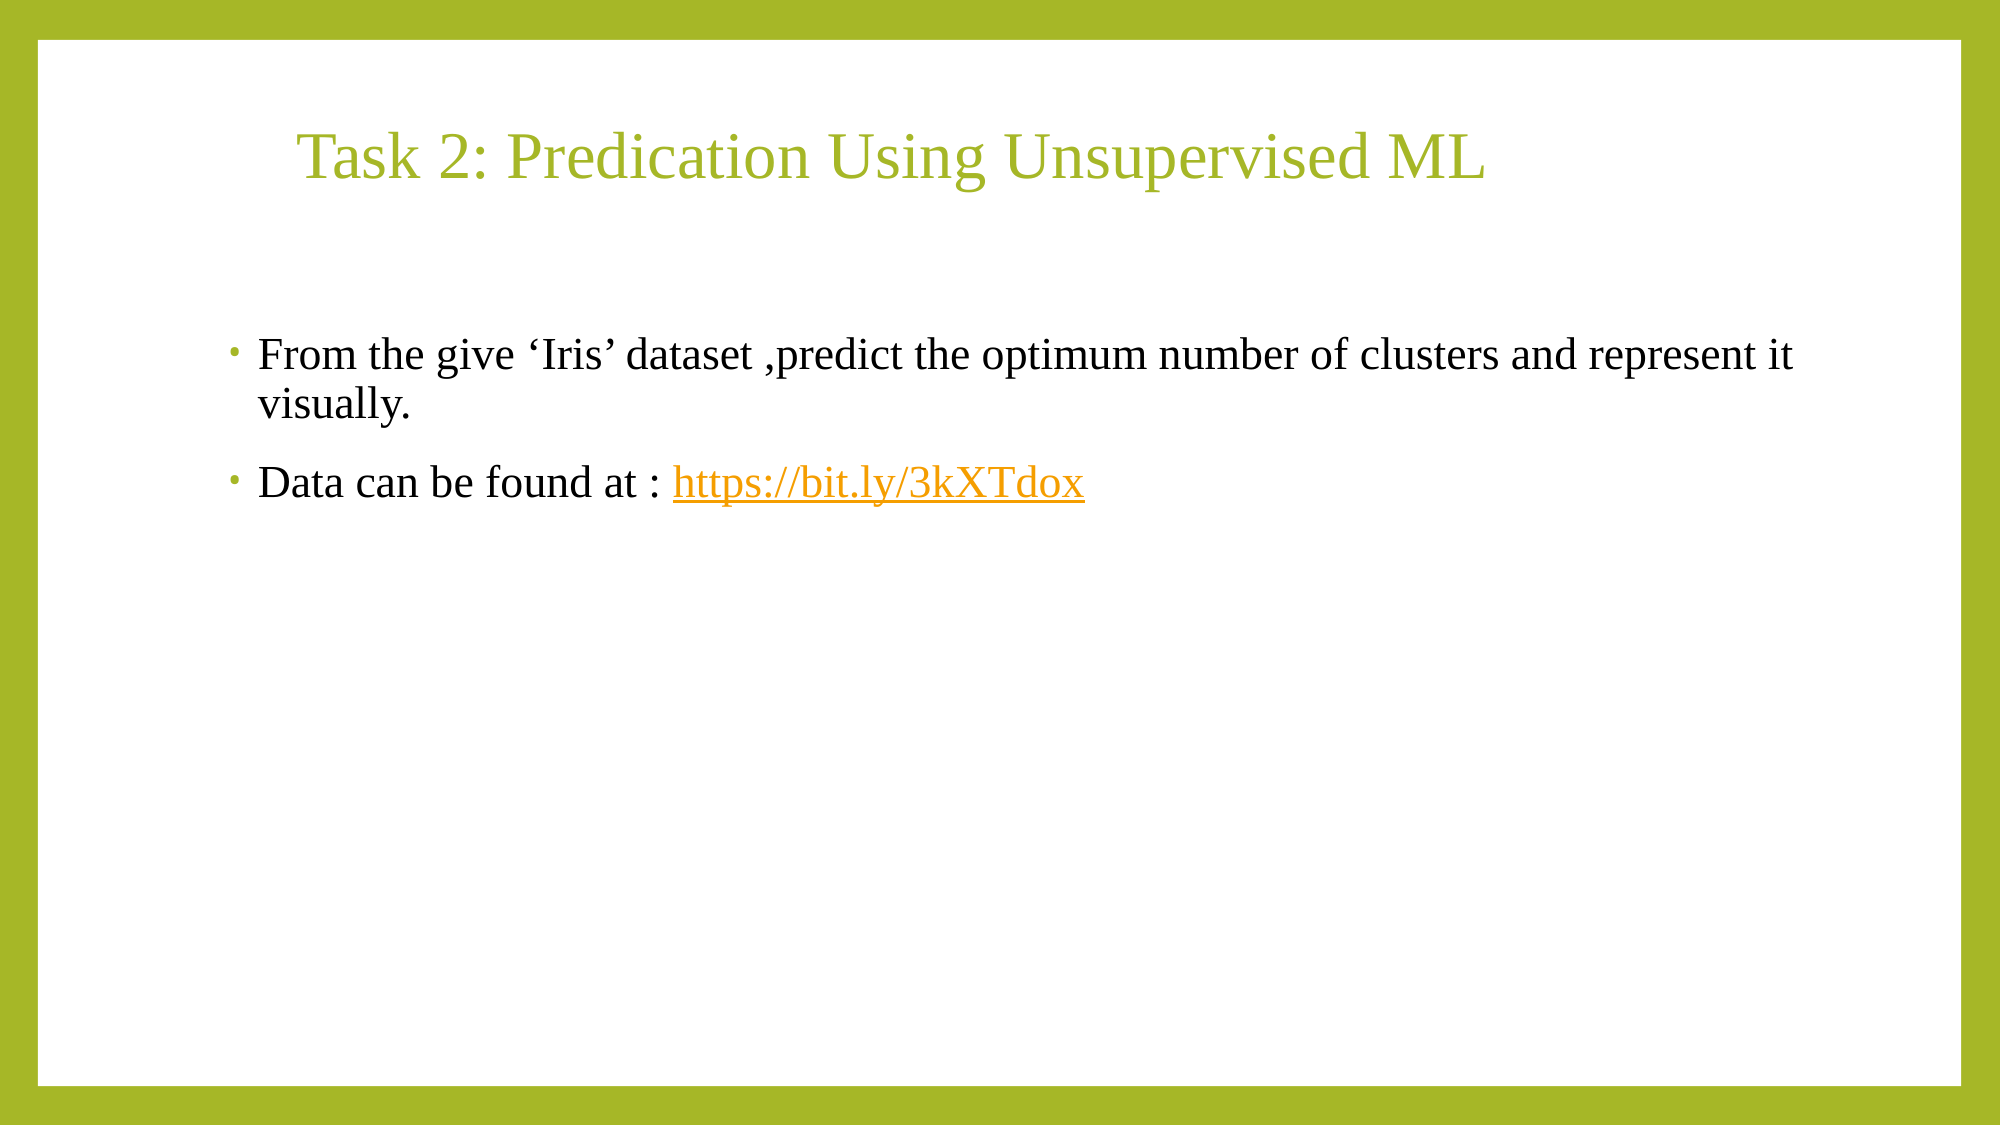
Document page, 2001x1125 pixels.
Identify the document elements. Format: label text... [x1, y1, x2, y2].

title Task 2: Predication Using Unsupervised ML [83, 45, 1704, 269]
list From the give ‘Iris’ dataset ,predict the optimum number of clusters and represent it visually. Data can be found at : https://bit.ly/3kXTdox [205, 322, 1825, 729]
